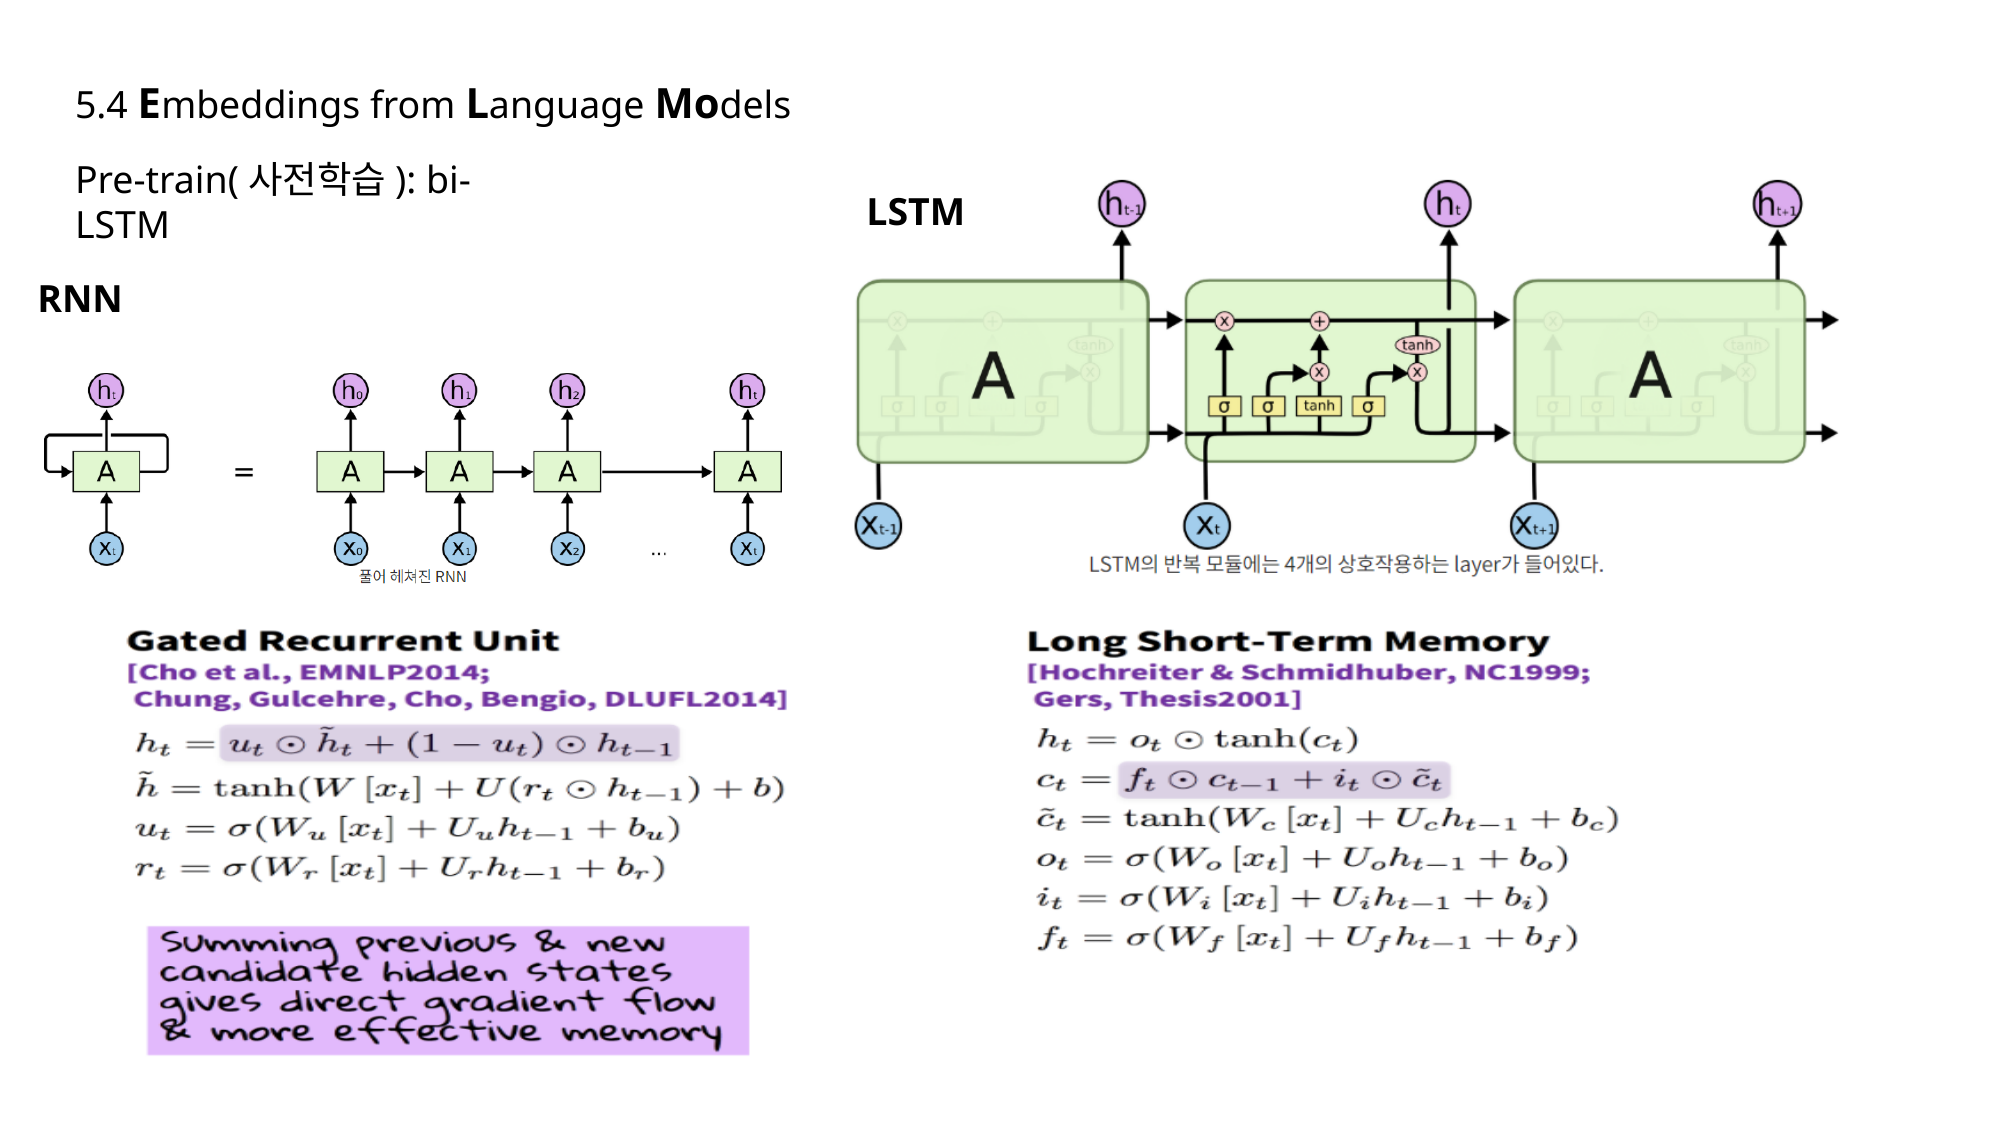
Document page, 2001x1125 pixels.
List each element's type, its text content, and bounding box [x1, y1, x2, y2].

text_box Pre-train(사전학습): bi-LSTM [60, 148, 575, 299]
text_box 5.4 Embeddings from Language Models [60, 69, 1078, 134]
picture [22, 151, 1868, 1080]
text_box RNN [22, 267, 208, 328]
